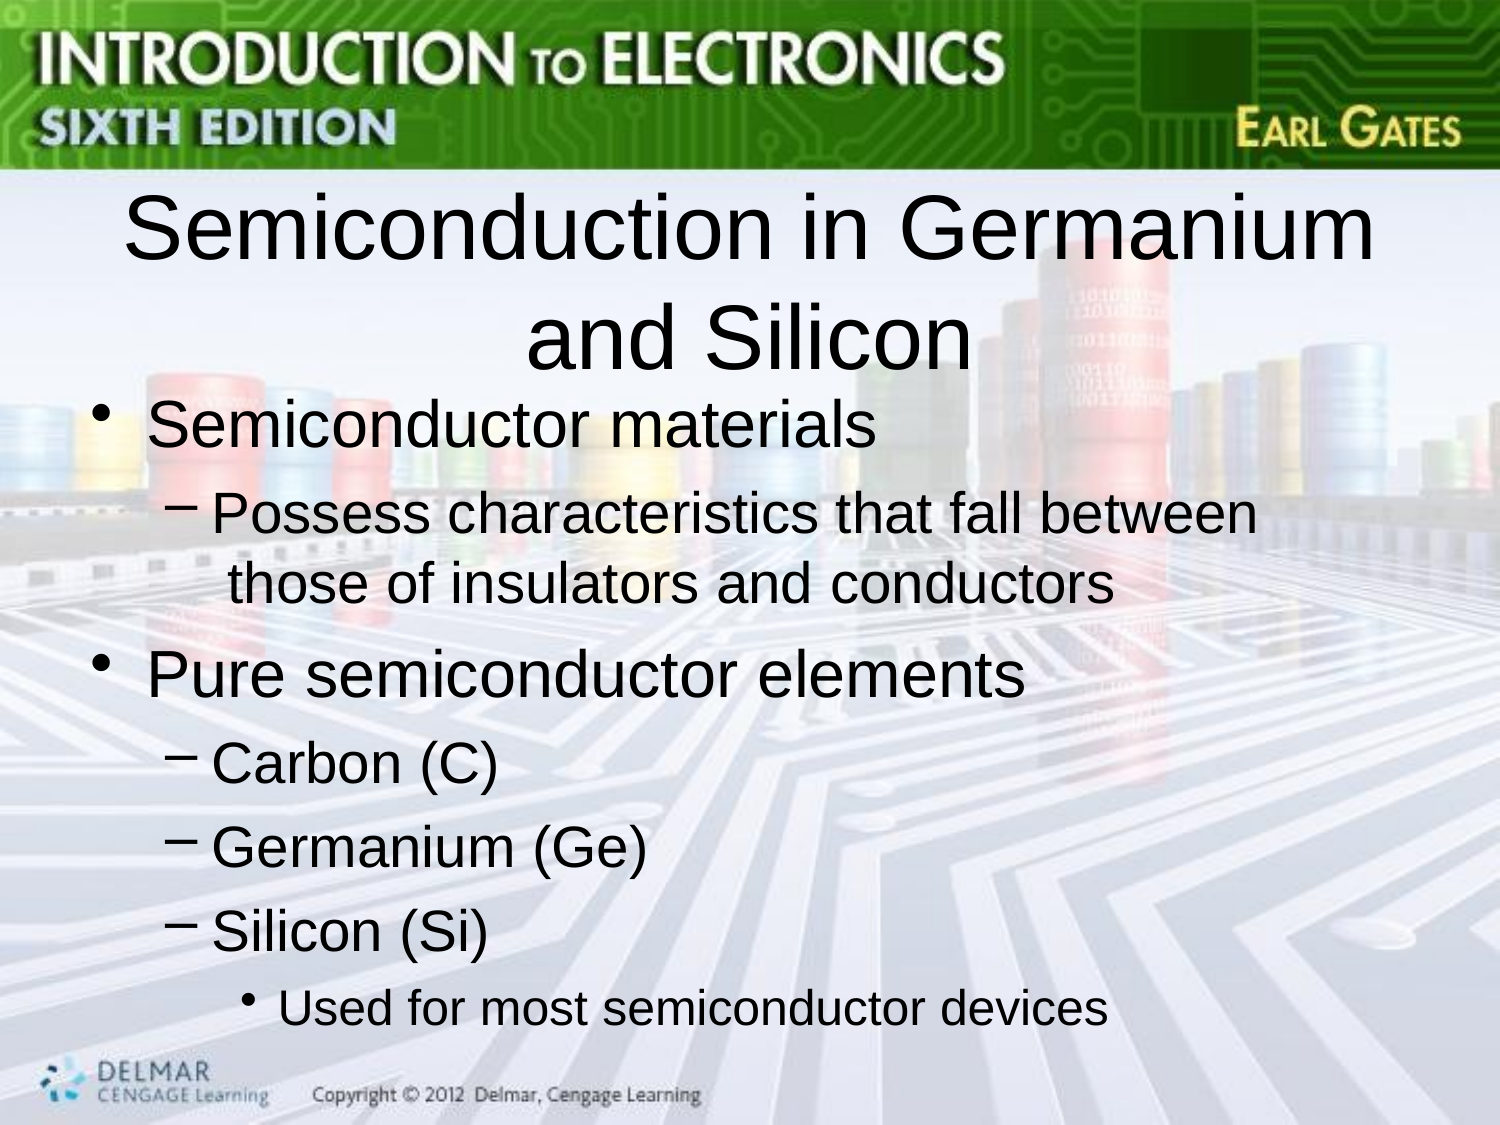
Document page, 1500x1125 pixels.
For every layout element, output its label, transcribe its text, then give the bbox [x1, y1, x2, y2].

text_box Semiconductor materials Possess characteristics that fall between those of insulators and conductors Pure semiconductor elements Carbon (C) Germanium (Ge) Silicon (Si) Used for most semiconductor devices [87, 361, 1265, 1036]
title Semiconduction in Germanium and Silicon [66, 165, 1434, 388]
picture [0, 0, 1500, 1125]
